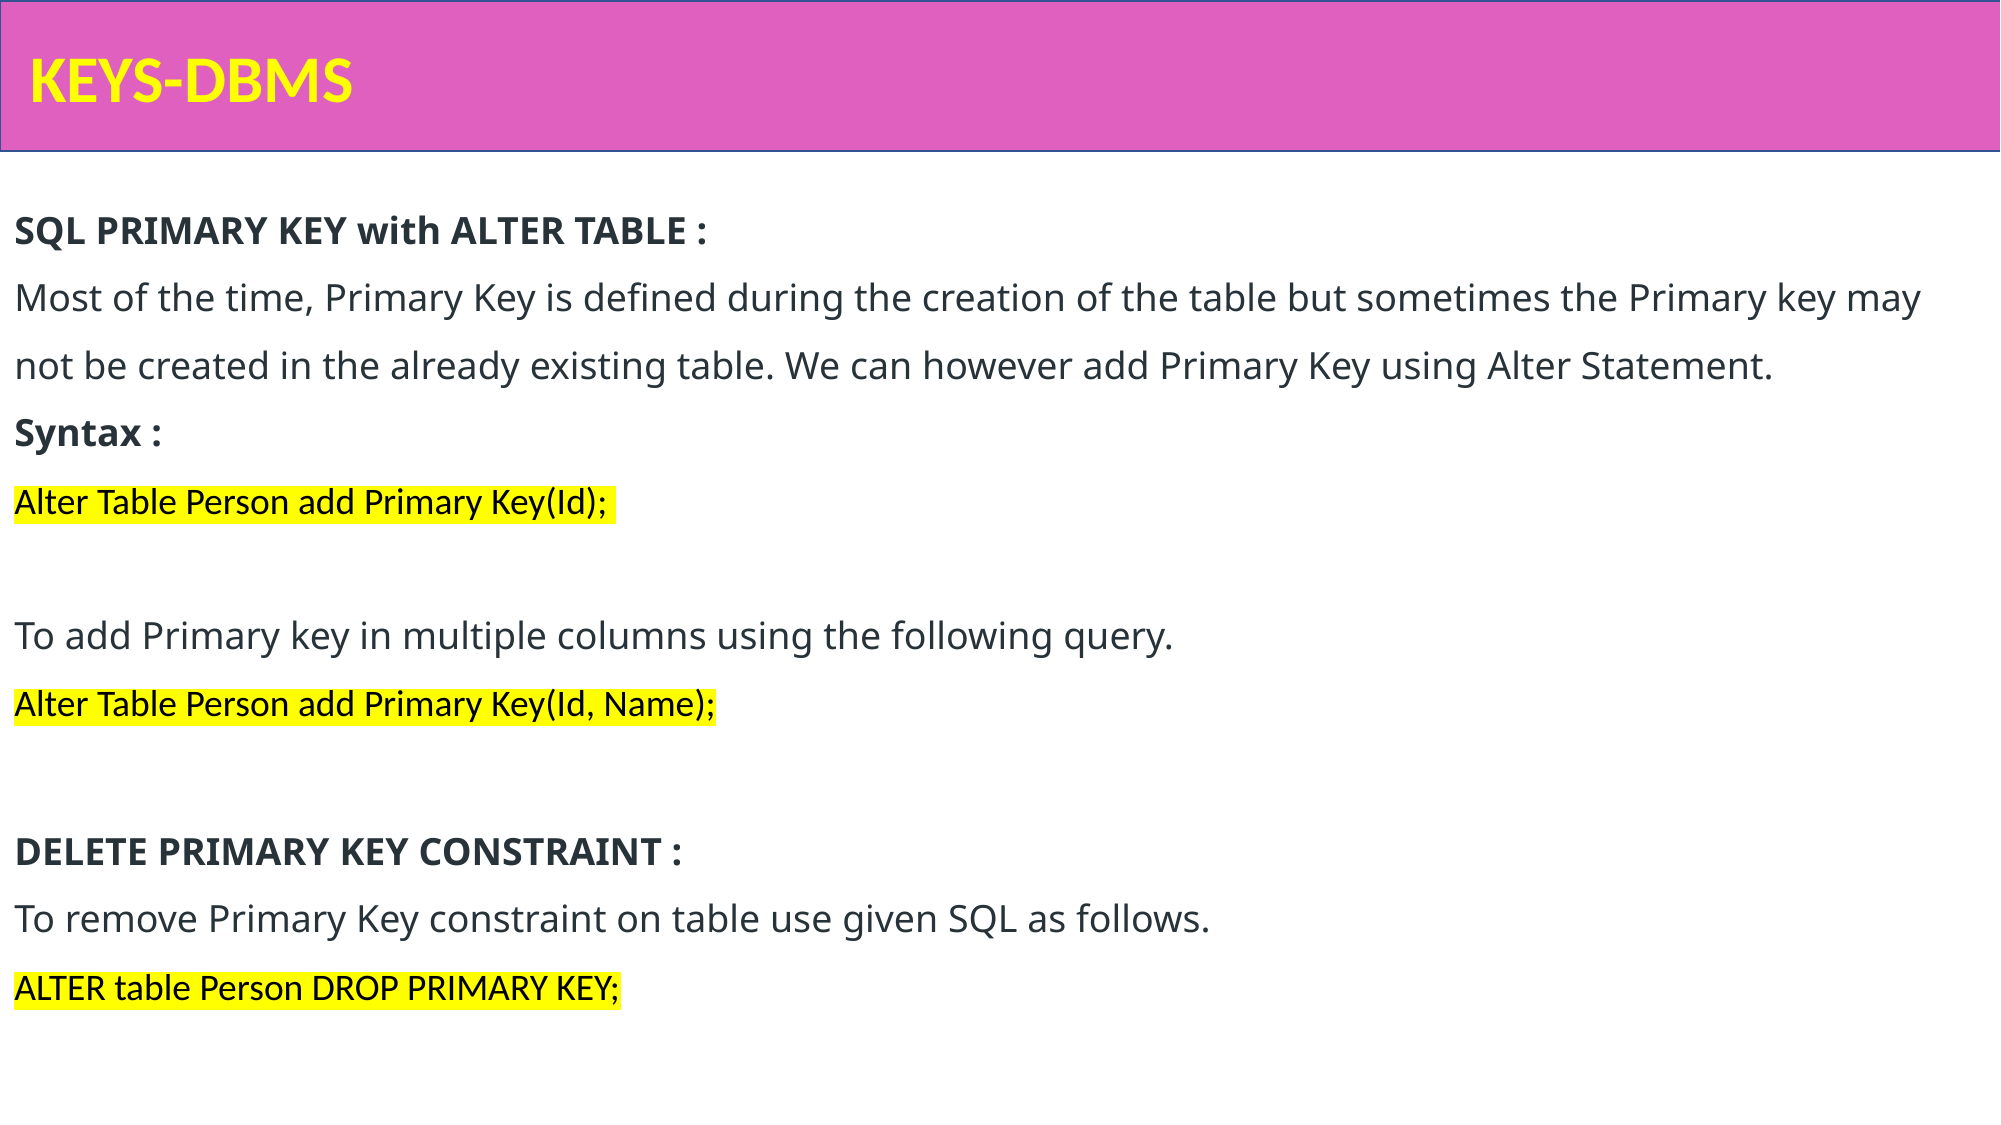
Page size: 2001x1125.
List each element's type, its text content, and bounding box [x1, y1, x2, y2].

text_box KEYS-DBMS [0, 0, 2000, 152]
text_box DELETE PRIMARY KEY CONSTRAINT : To remove Primary Key constraint on table use given SQL as follows. ALTER table Person DROP PRIMARY KEY; [0, 797, 2000, 1016]
text_box SQL PRIMARY KEY with ALTER TABLE : Most of the time, Primary Key is defined during the creation of the table but sometimes the Primary key may not be created in the already existing table. We can however add Primary Key using Alter Statement. Syntax : Alter Table Person add Primary Key(Id); To add Primary key in multiple columns using the following query. Alter Table Person add Primary Key(Id, Name); [0, 176, 2000, 732]
